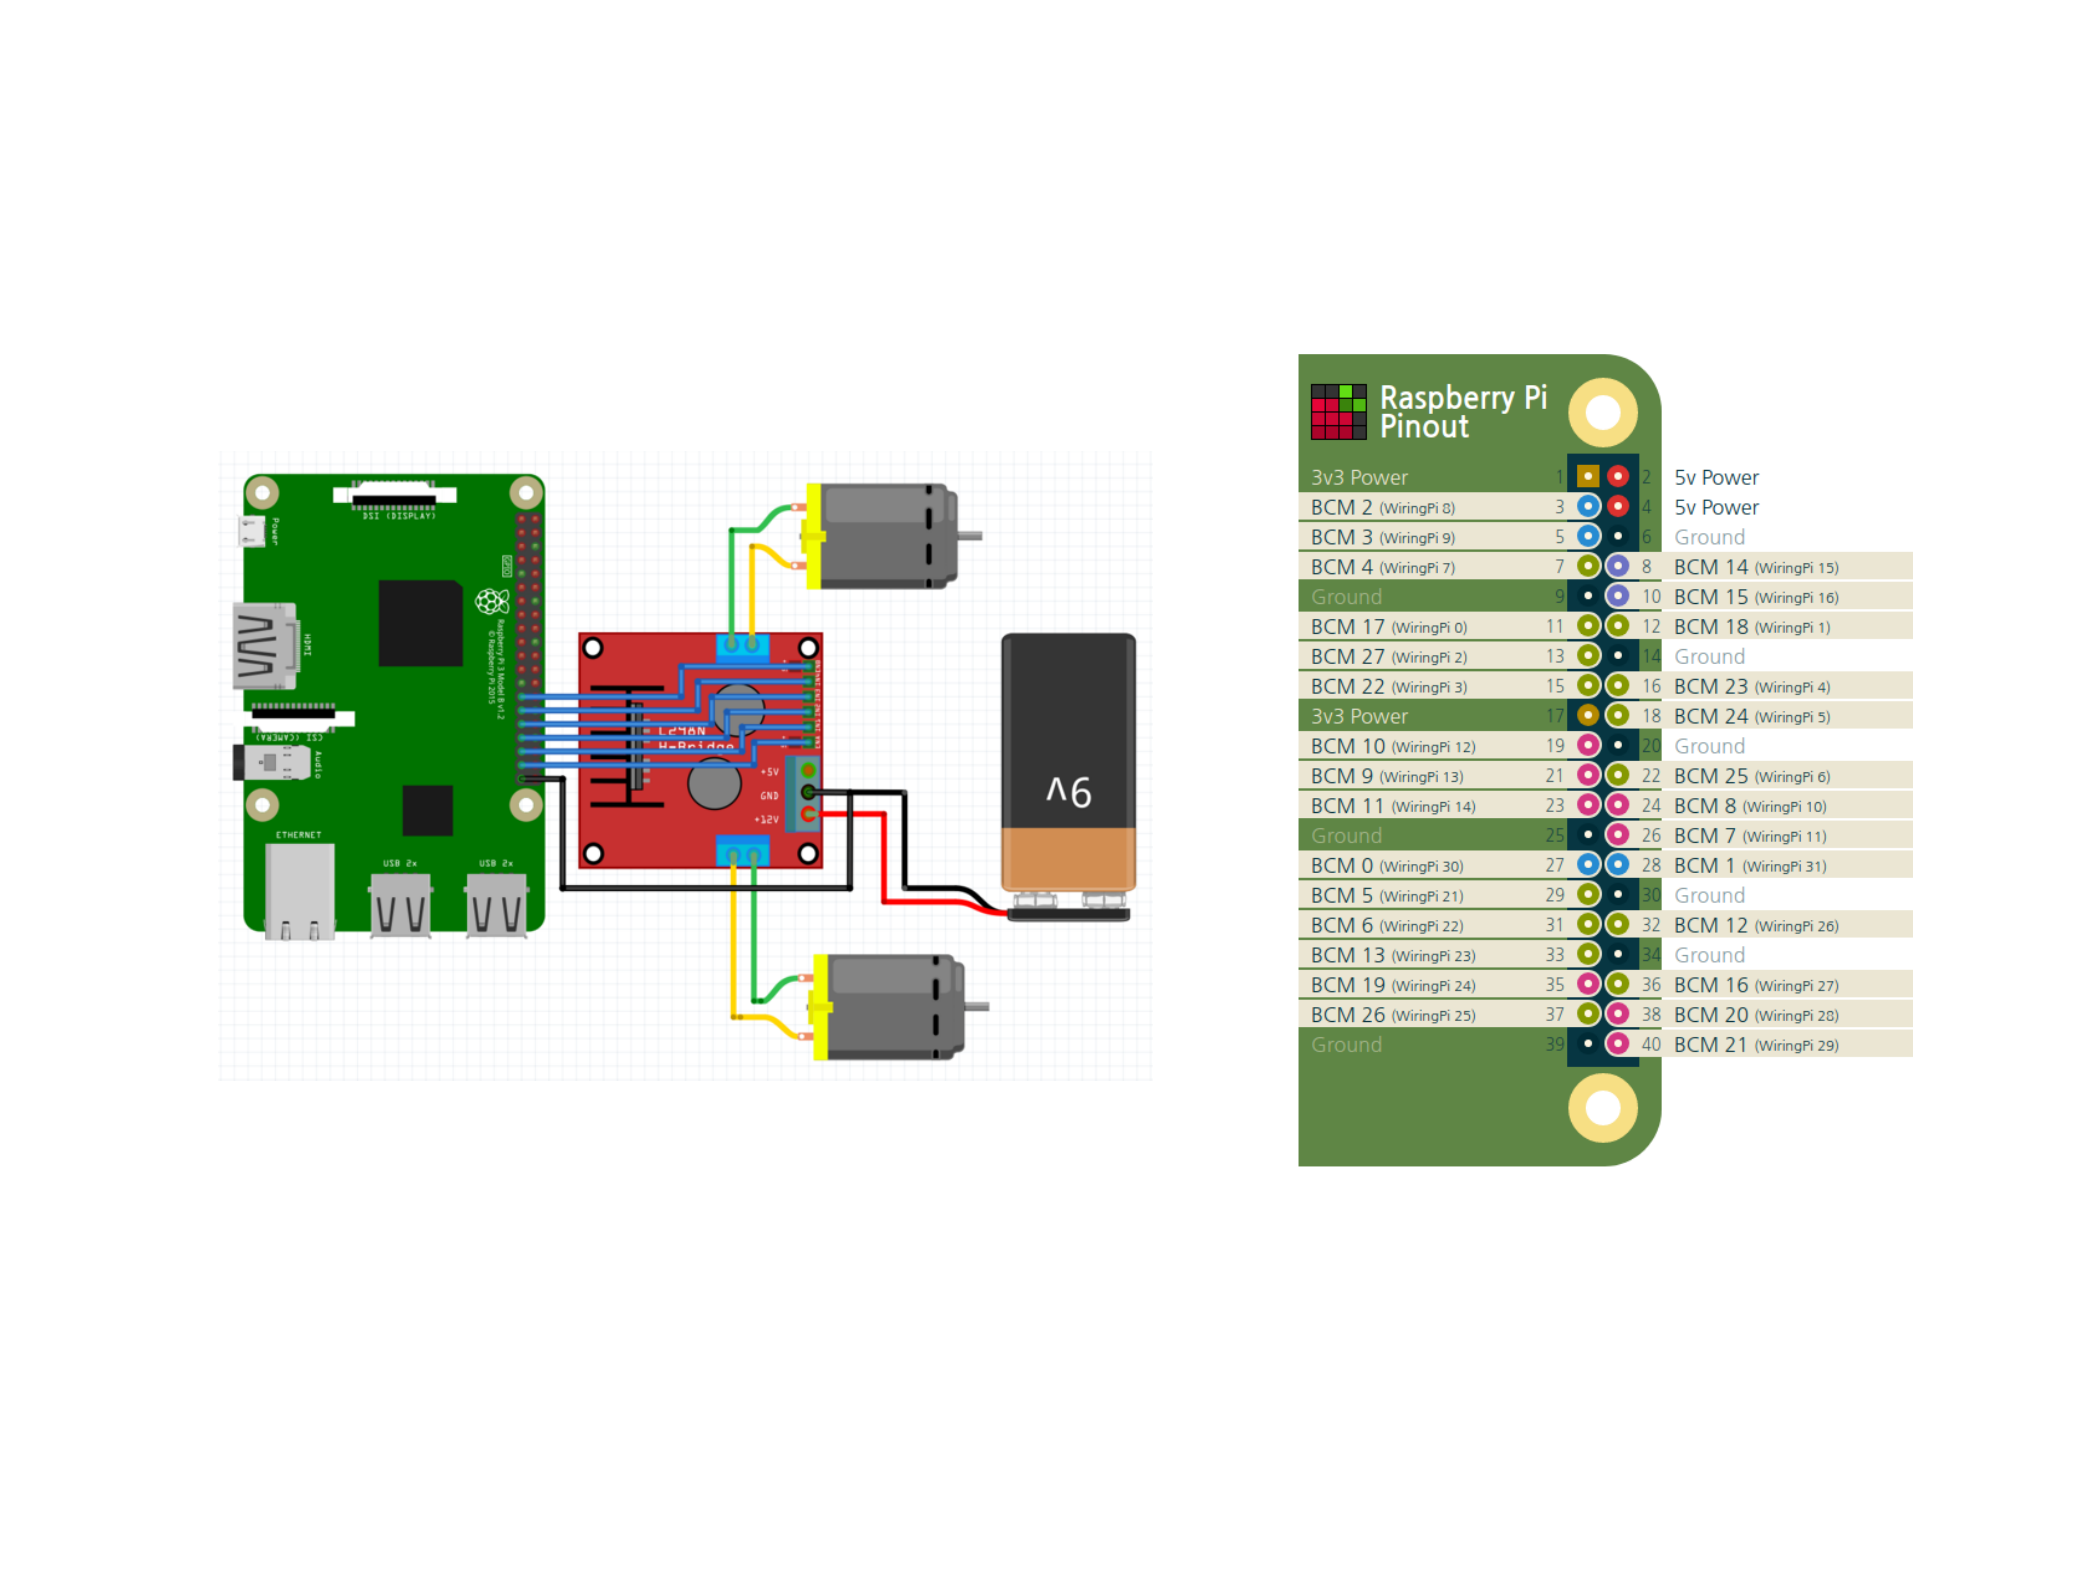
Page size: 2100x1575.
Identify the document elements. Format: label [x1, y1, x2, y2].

picture [218, 451, 1153, 1081]
picture [1280, 353, 1914, 1179]
